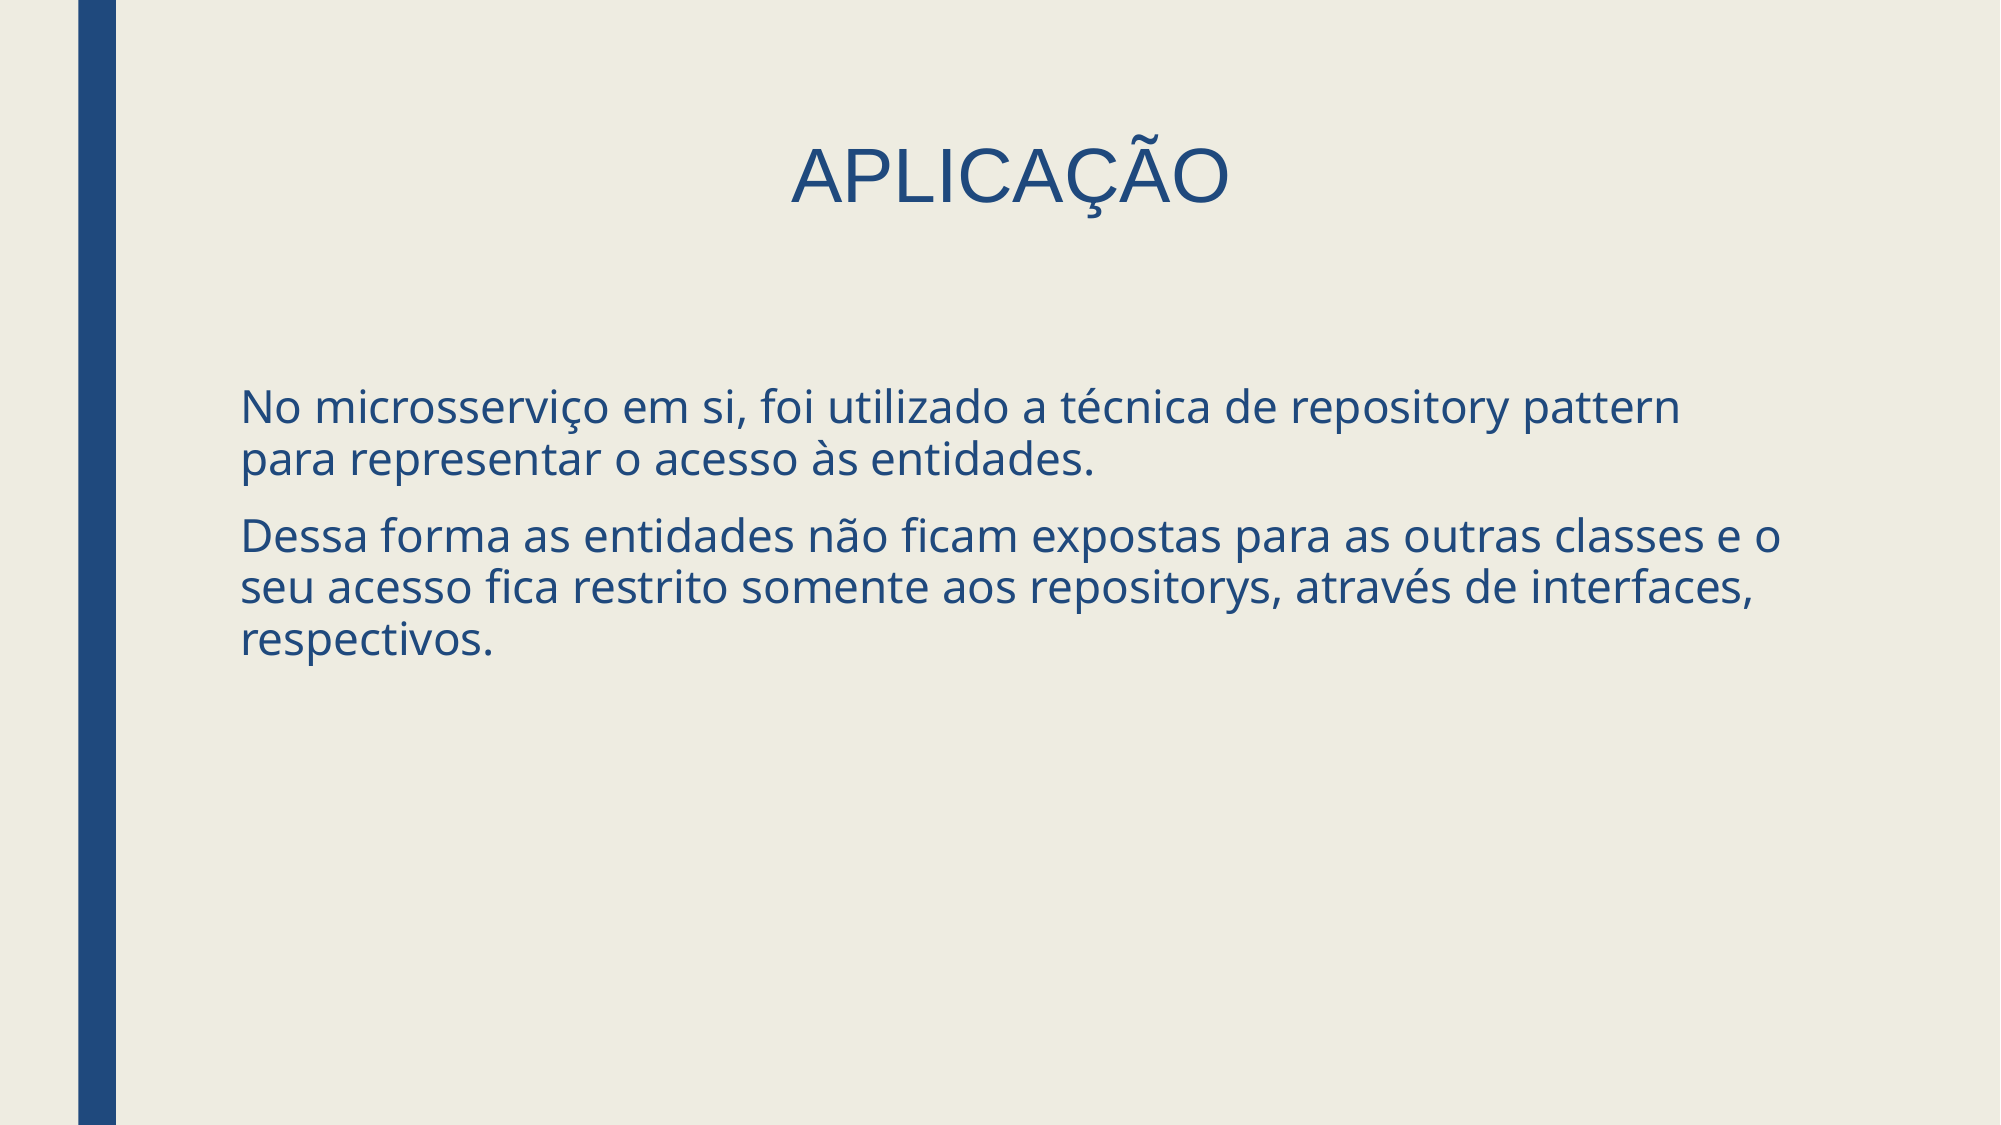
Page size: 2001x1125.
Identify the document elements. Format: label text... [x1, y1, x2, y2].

title APLICAÇÃO [776, 128, 2000, 373]
list No microsserviço em si, foi utilizado a técnica de repository pattern para representar o acesso às entidades. Dessa forma as entidades não ficam expostas para as outras classes e o seu acesso fica restrito somente aos repositorys, através de interfaces, respectivos. [225, 375, 1800, 963]
